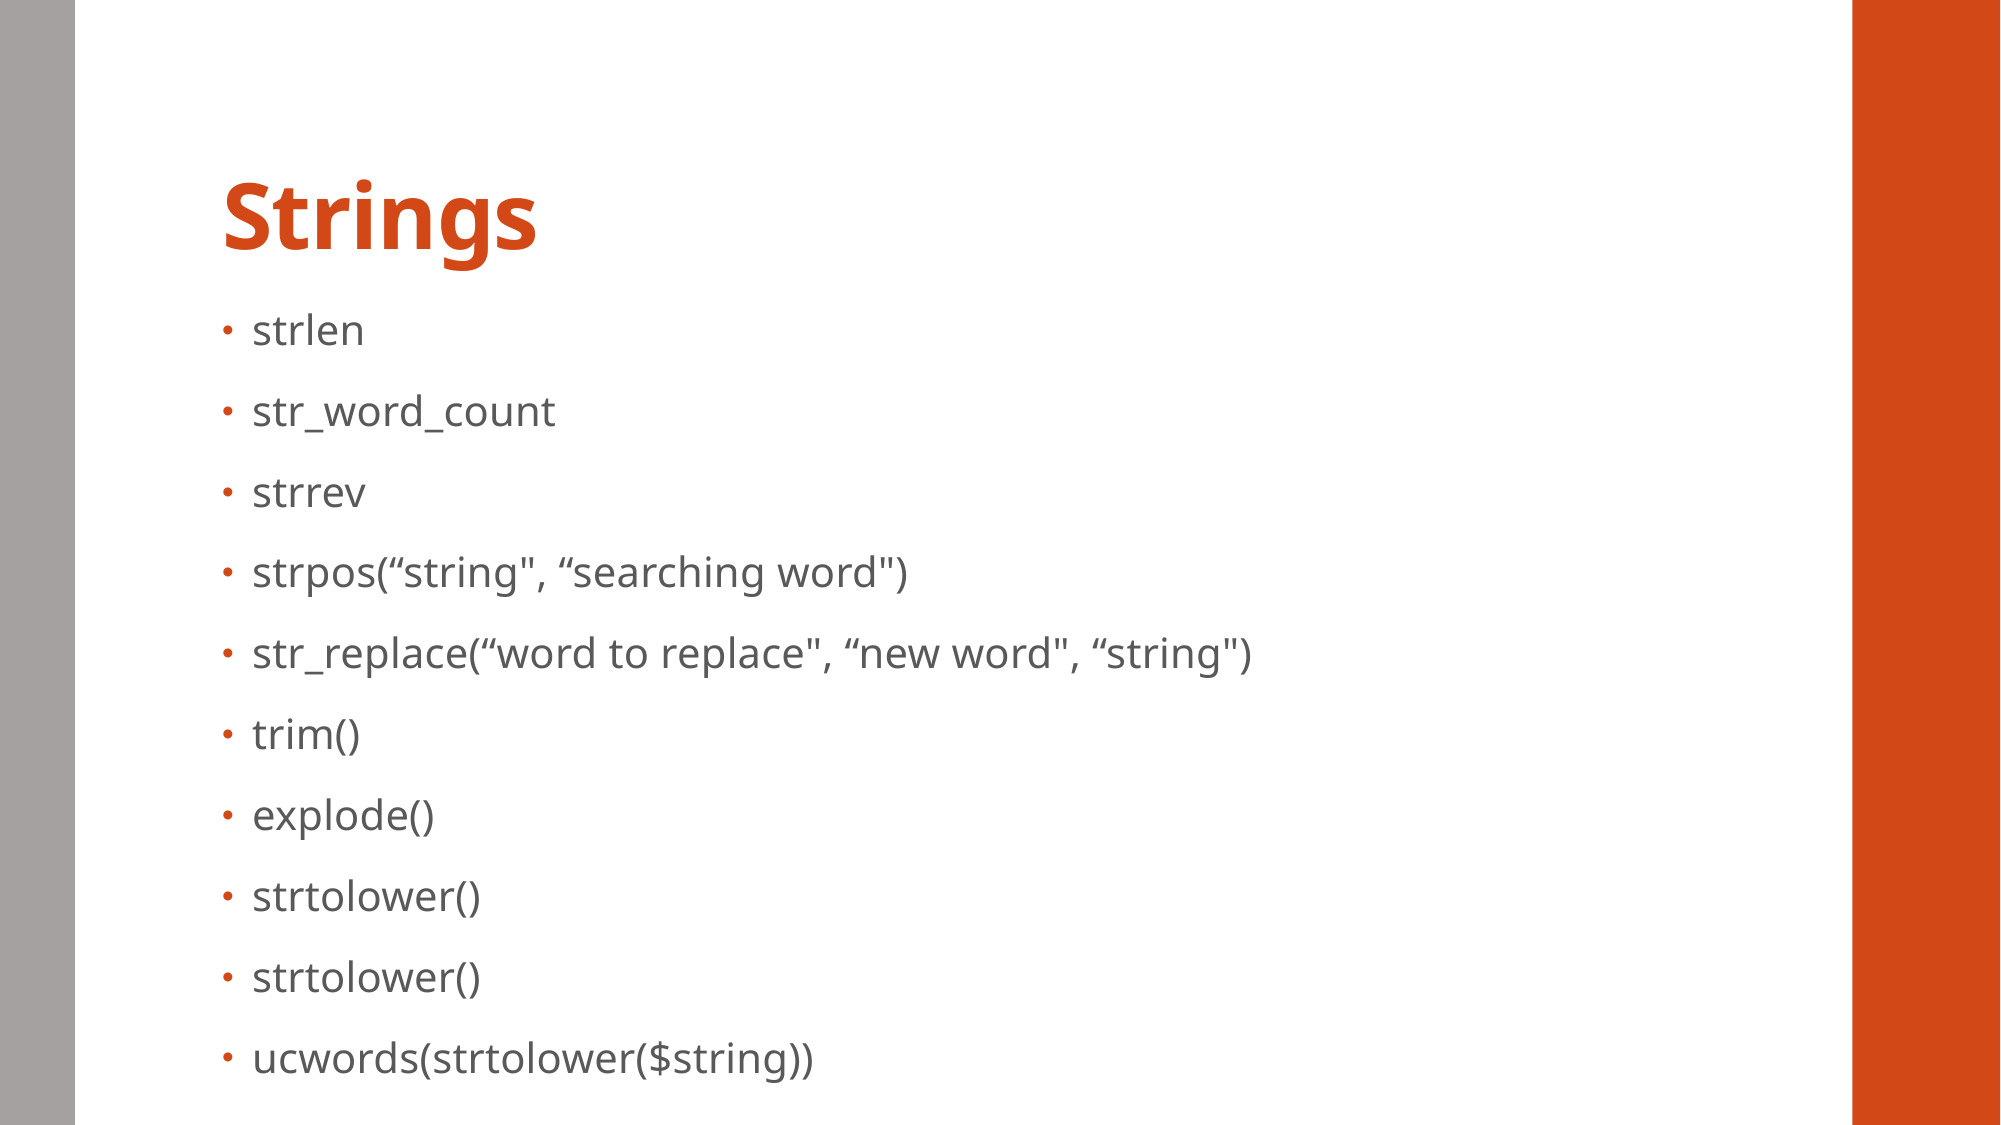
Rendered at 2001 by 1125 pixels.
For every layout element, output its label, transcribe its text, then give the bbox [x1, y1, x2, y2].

title Strings [206, 48, 1797, 278]
list strlen str_word_count strrev strpos(“string", “searching word") str_replace(“word to replace", “new word", “string") trim() explode() strtolower() strtolower() ucwords(strtolower($string)) [206, 299, 1640, 1107]
